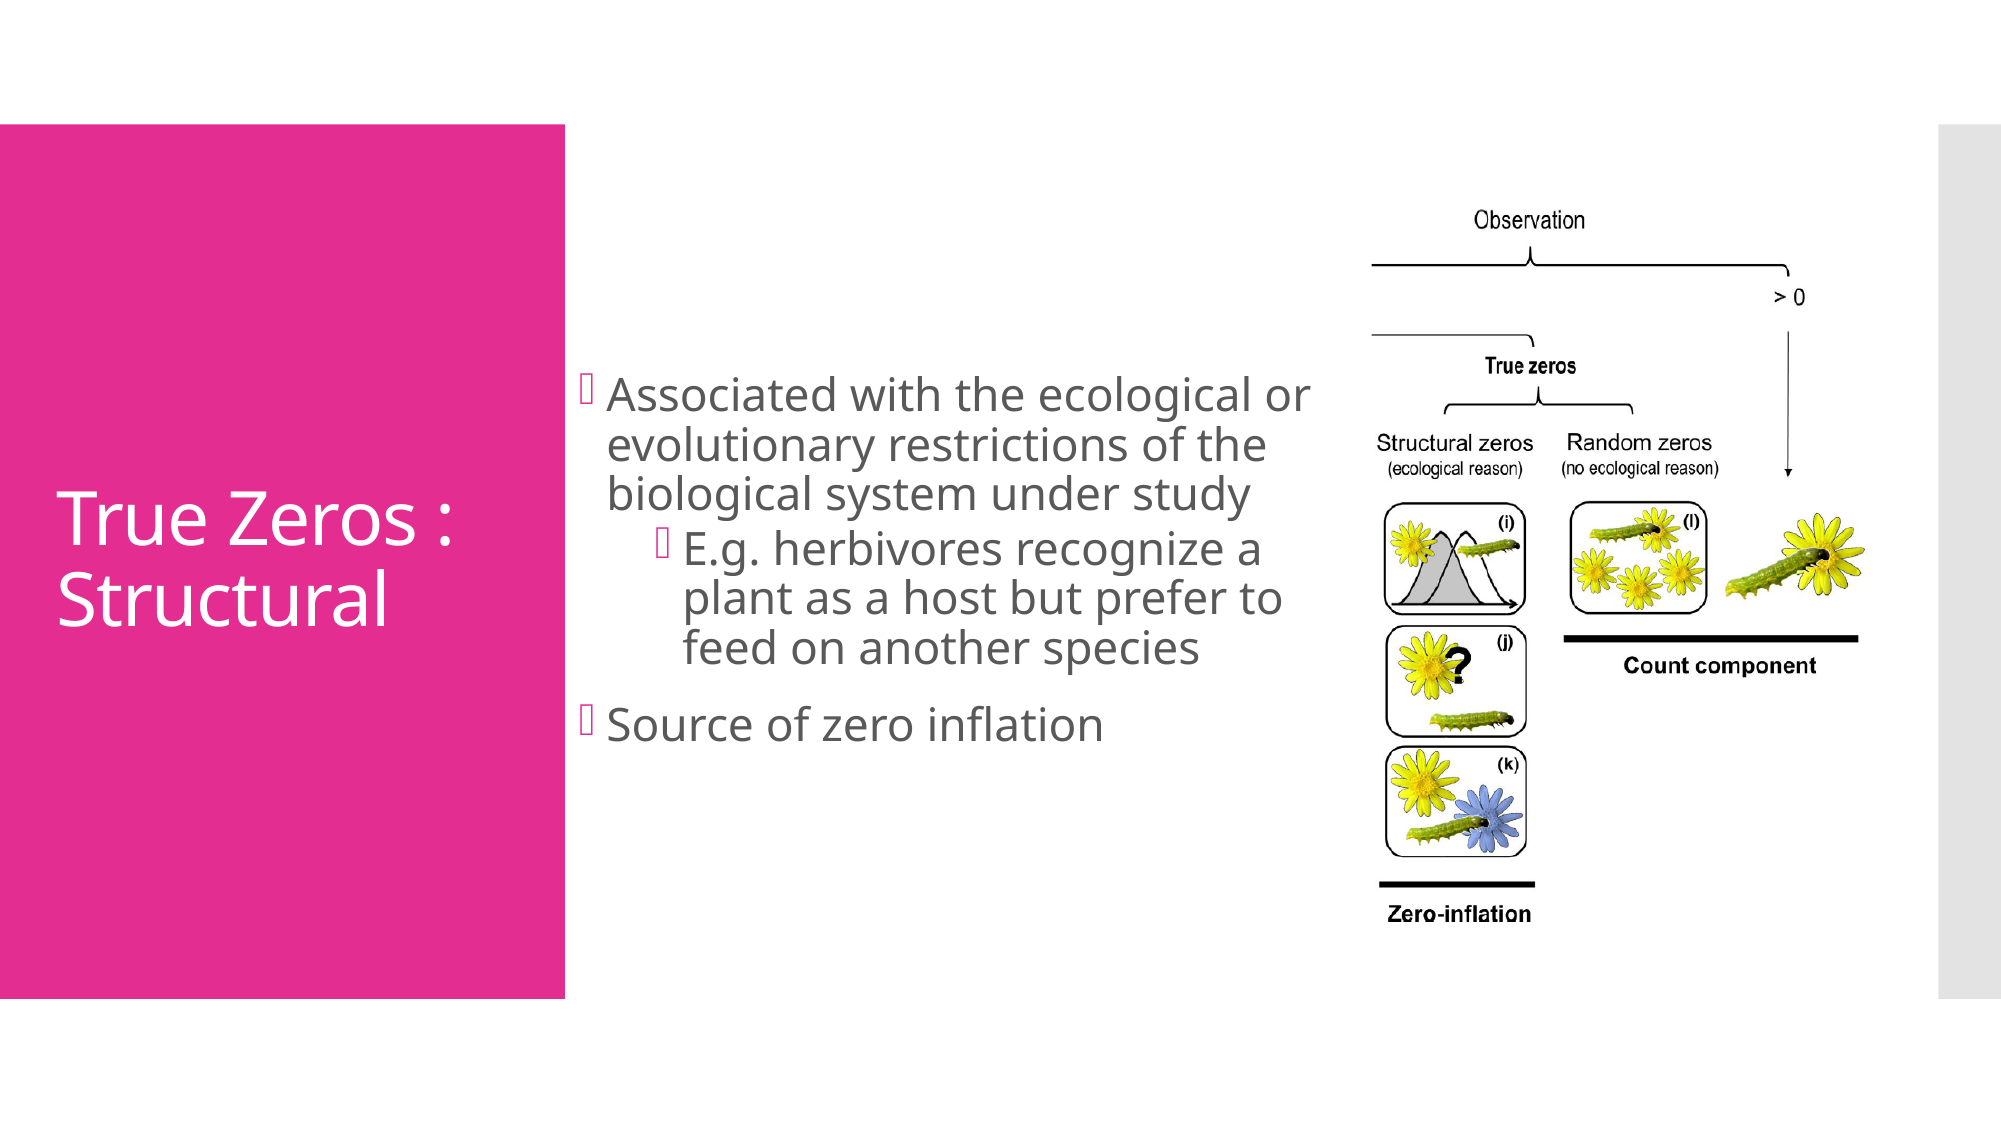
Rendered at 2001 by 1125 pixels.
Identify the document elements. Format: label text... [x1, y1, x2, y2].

picture [1371, 191, 1902, 934]
title True Zeros : Structural [41, 184, 525, 940]
list Associated with the ecological or evolutionary restrictions of the biological system under study E.g. herbivores recognize a plant as a host but prefer to feed on another species Source of zero inflation [563, 340, 1333, 784]
